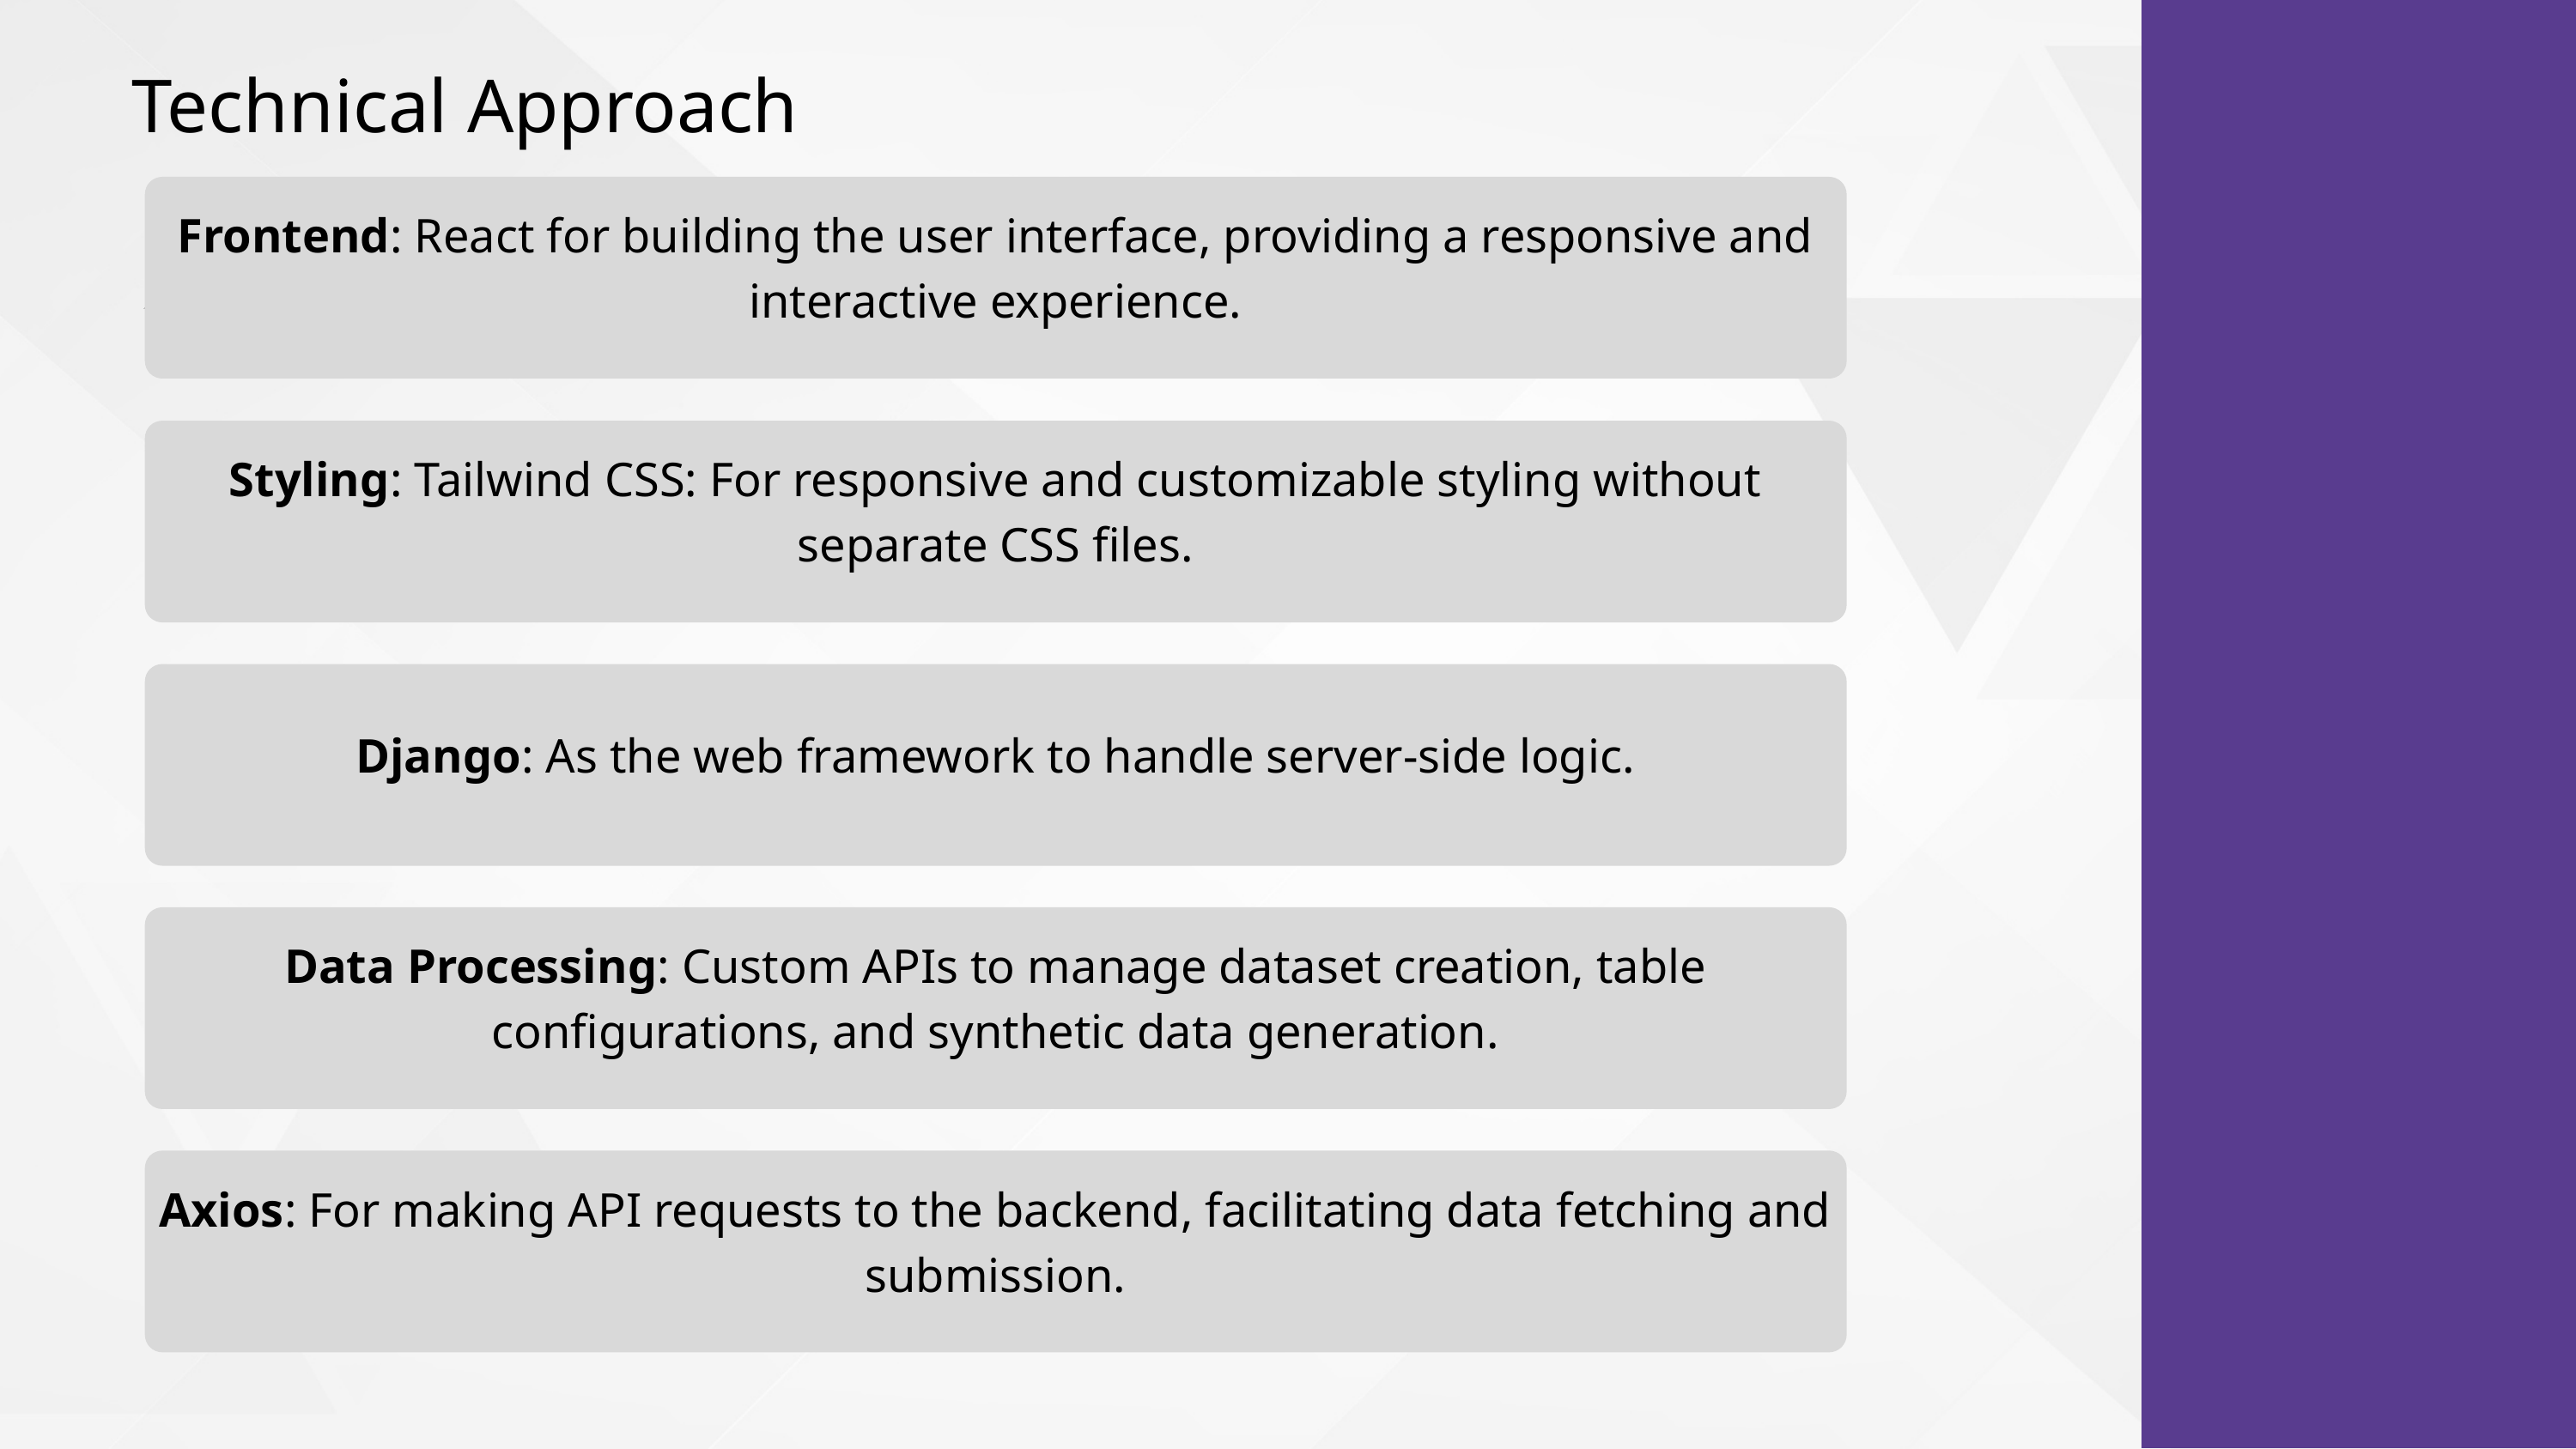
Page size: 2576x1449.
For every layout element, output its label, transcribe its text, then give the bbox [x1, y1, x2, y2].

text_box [144, 906, 1847, 1110]
text_box [0, 0, 2141, 1449]
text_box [2141, 0, 2576, 1449]
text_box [144, 1150, 1847, 1353]
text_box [144, 420, 1847, 623]
text_box Technical Approach [64, 45, 866, 148]
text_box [144, 176, 1847, 379]
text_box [144, 664, 1847, 866]
